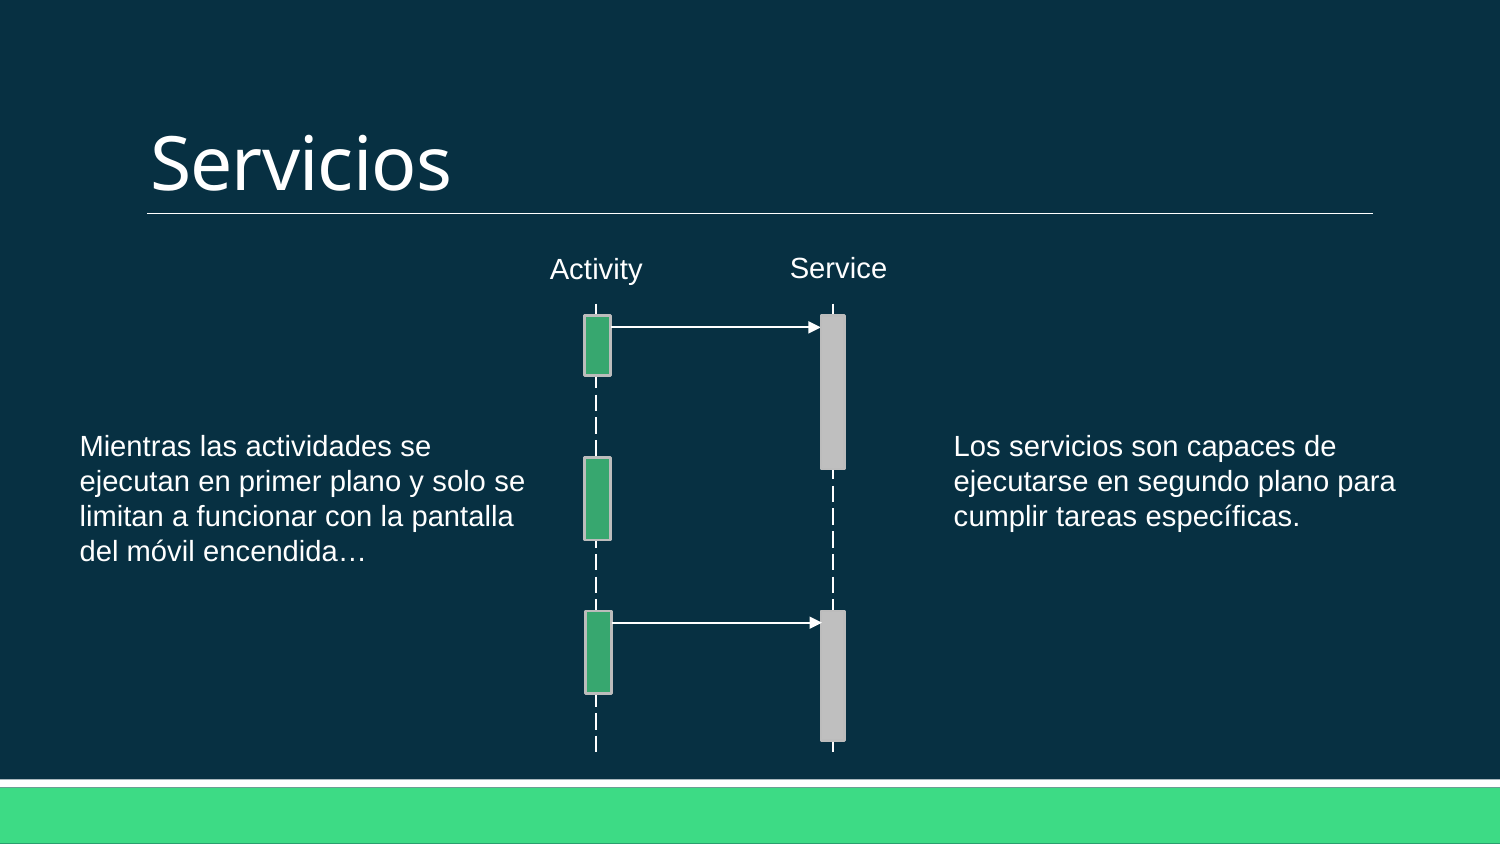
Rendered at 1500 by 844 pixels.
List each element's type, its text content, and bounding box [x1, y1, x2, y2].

text_box Mientras las actividades se ejecutan en primer plano y solo se limitan a funcionar con la pantalla del móvil encendida… [64, 420, 546, 575]
text_box [820, 629, 829, 742]
text_box [606, 314, 612, 377]
text_box Los servicios son capaces de ejecutarse en segundo plano para cumplir tareas específicas. [938, 420, 1420, 540]
text_box Activity [478, 243, 715, 293]
text_box [583, 456, 593, 541]
text_box Service [702, 242, 975, 292]
text_box [820, 331, 829, 470]
text_box [584, 610, 593, 695]
text_box [583, 314, 593, 377]
text_box [606, 456, 612, 541]
title Servicios [135, 35, 1373, 214]
text_box [606, 610, 613, 695]
text_box [820, 314, 829, 330]
text_box [820, 610, 829, 623]
